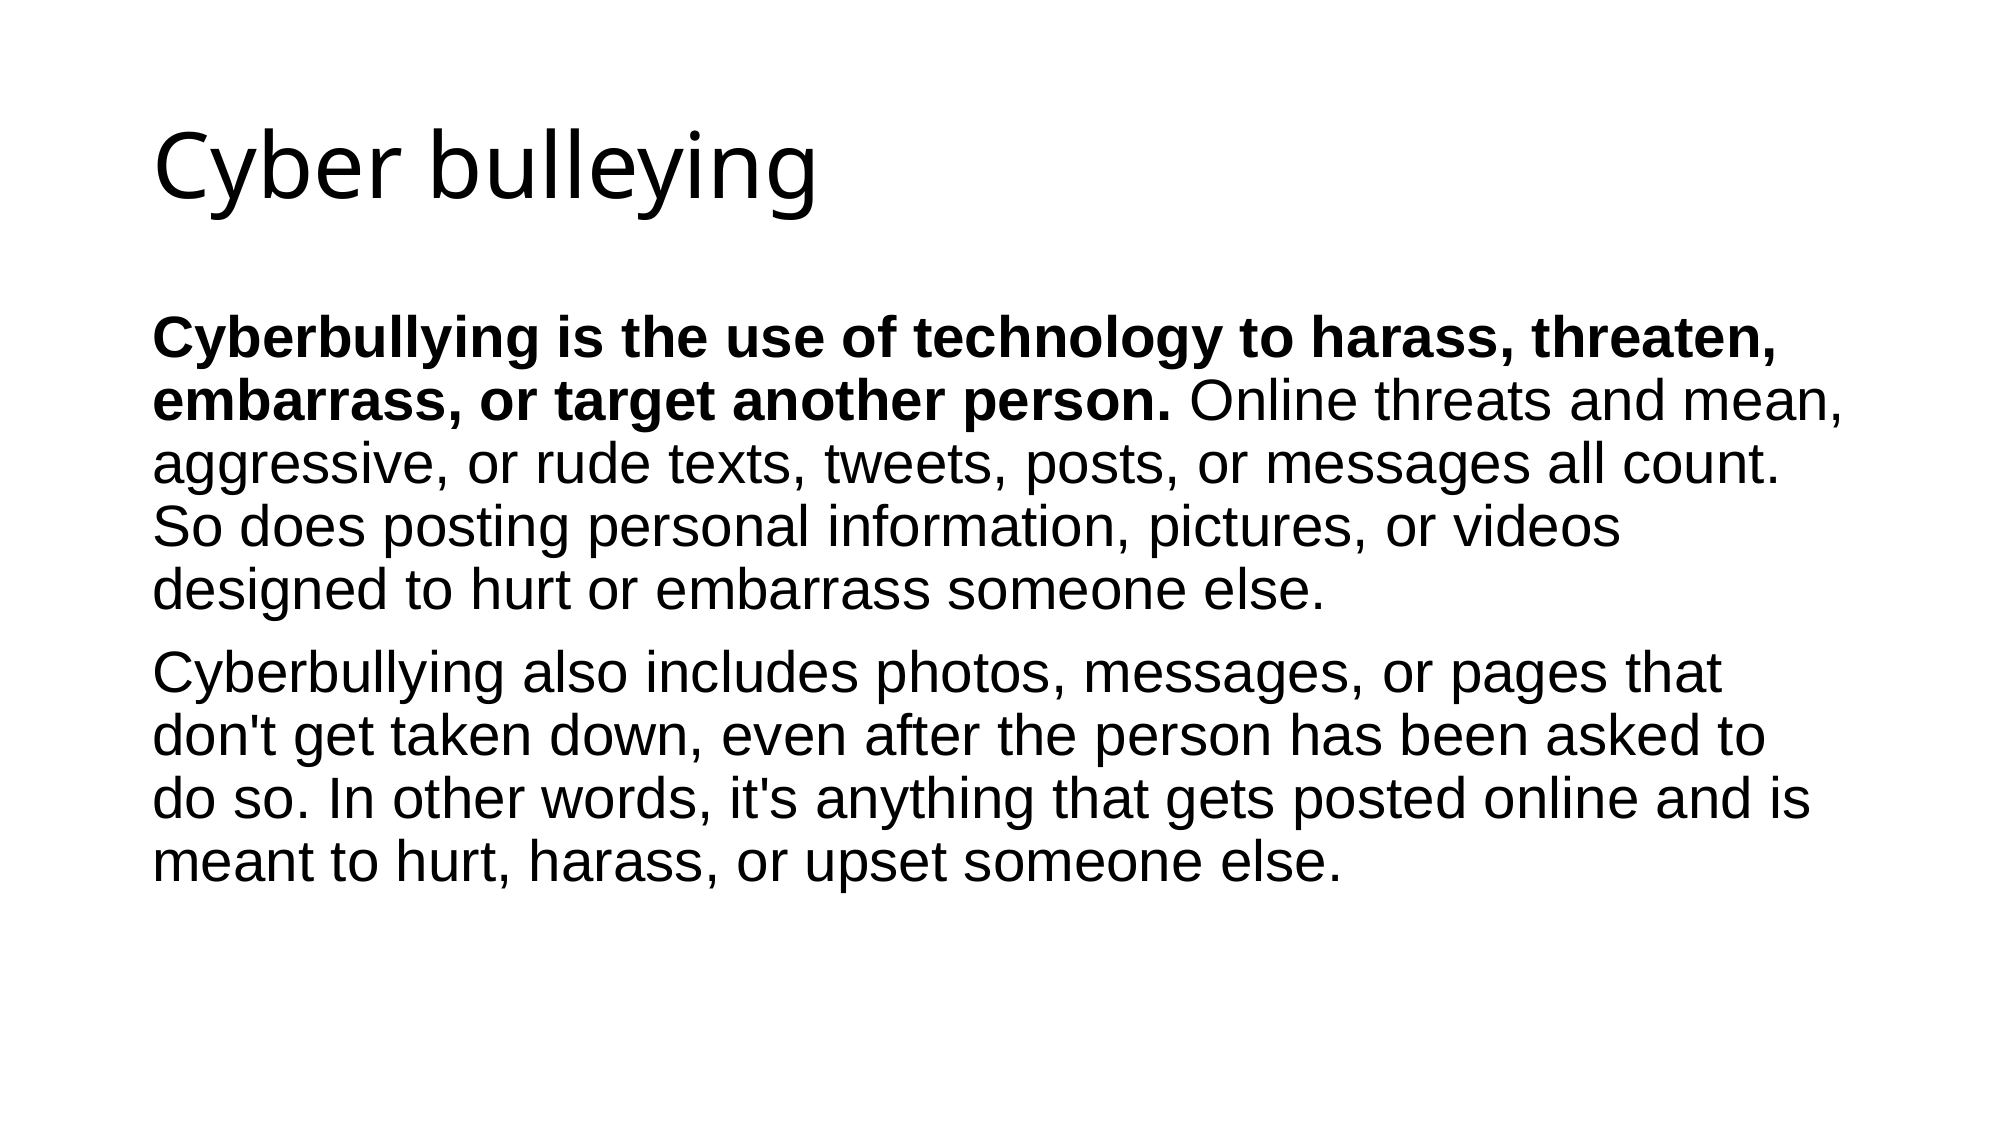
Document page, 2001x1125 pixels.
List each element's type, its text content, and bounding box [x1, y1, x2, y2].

list Cyberbullying is the use of technology to harass, threaten, embarrass, or target another person. Online threats and mean, aggressive, or rude texts, tweets, posts, or messages all count. So does posting personal information, pictures, or videos designed to hurt or embarrass someone else. Cyberbullying also includes photos, messages, or pages that don't get taken down, even after the person has been asked to do so. In other words, it's anything that gets posted online and is meant to hurt, harass, or upset someone else. [137, 299, 1863, 1014]
title Cyber bulleying [137, 59, 1863, 278]
